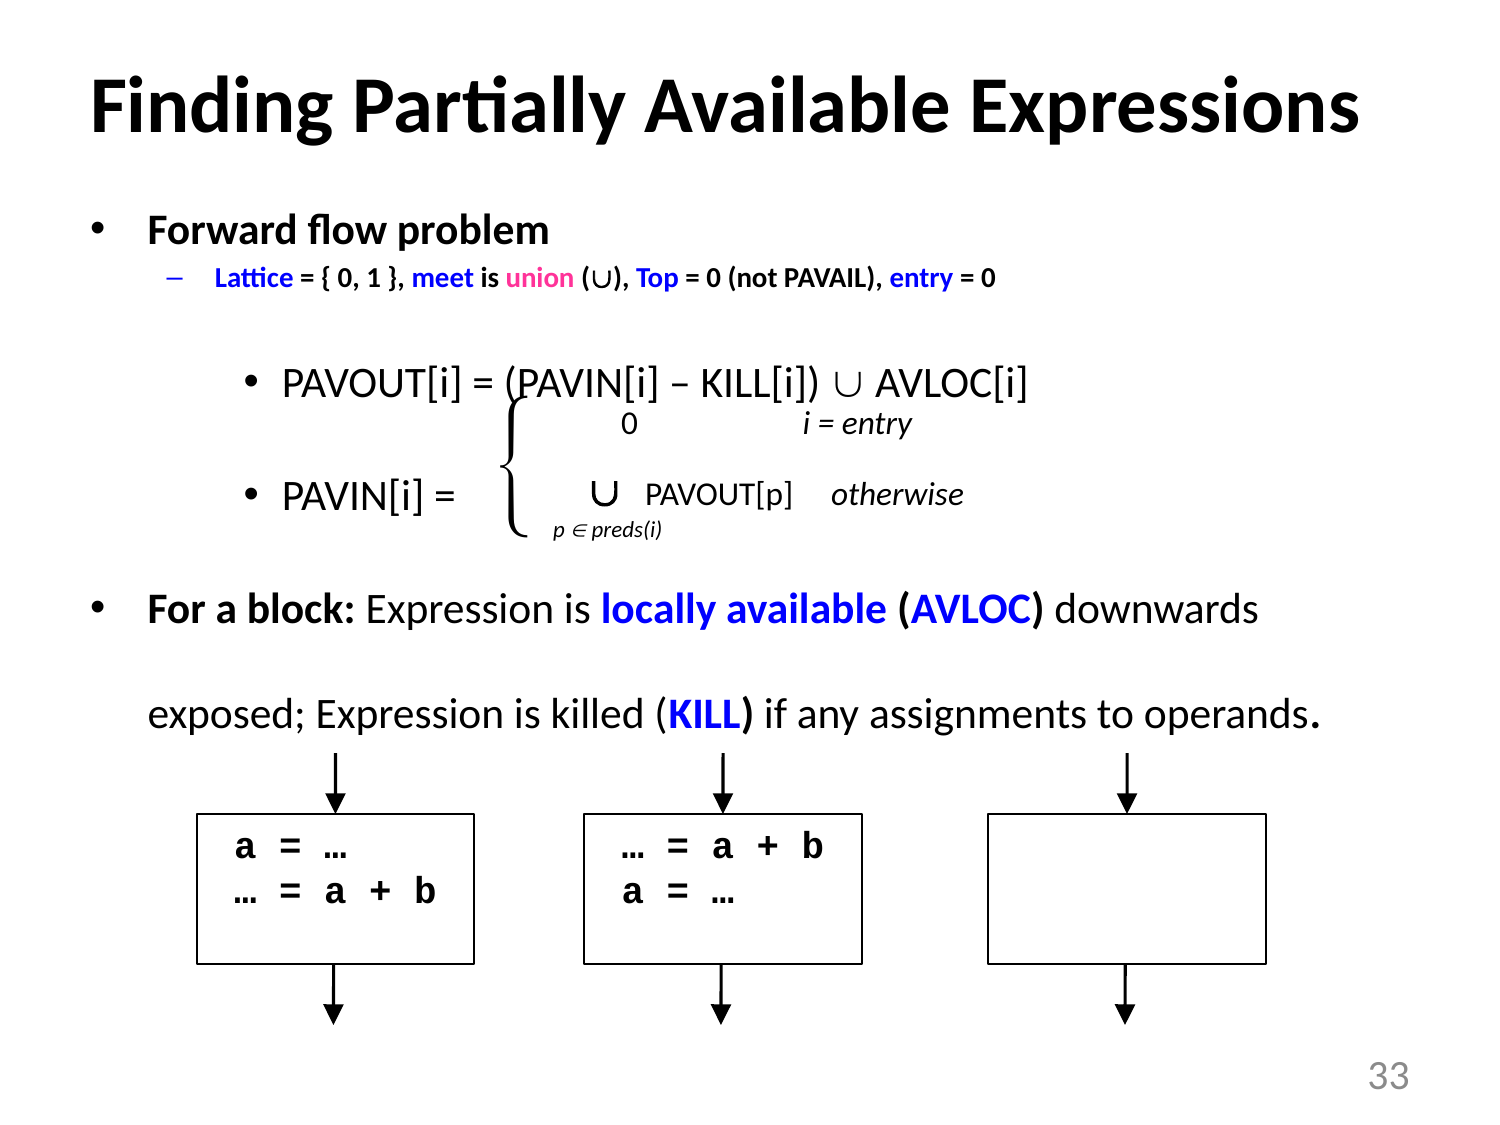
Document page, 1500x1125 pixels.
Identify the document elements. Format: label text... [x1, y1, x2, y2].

text_box  PAVOUT[p] otherwise [573, 456, 980, 522]
text_box p  preds(i) [538, 506, 678, 549]
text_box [583, 752, 863, 1026]
text_box  [479, 362, 563, 543]
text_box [987, 752, 1267, 1026]
text_box 0 i = entry [561, 394, 928, 449]
list Forward flow problem Lattice = { 0, 1 }, meet is union (), Top = 0 (not PAVAIL), entry = 0 PAVOUT[i] = (PAVIN[i] – KILL[i])  AVLOC[i] PAVIN[i] = For a block: Expression is locally available (AVLOC) downwards exposed; Expression is killed (KILL) if any assignments to operands. [75, 193, 1375, 817]
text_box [195, 752, 476, 1026]
slide_number 33 [1074, 1042, 1425, 1103]
title Finding Partially Available Expressions [75, 5, 1425, 194]
